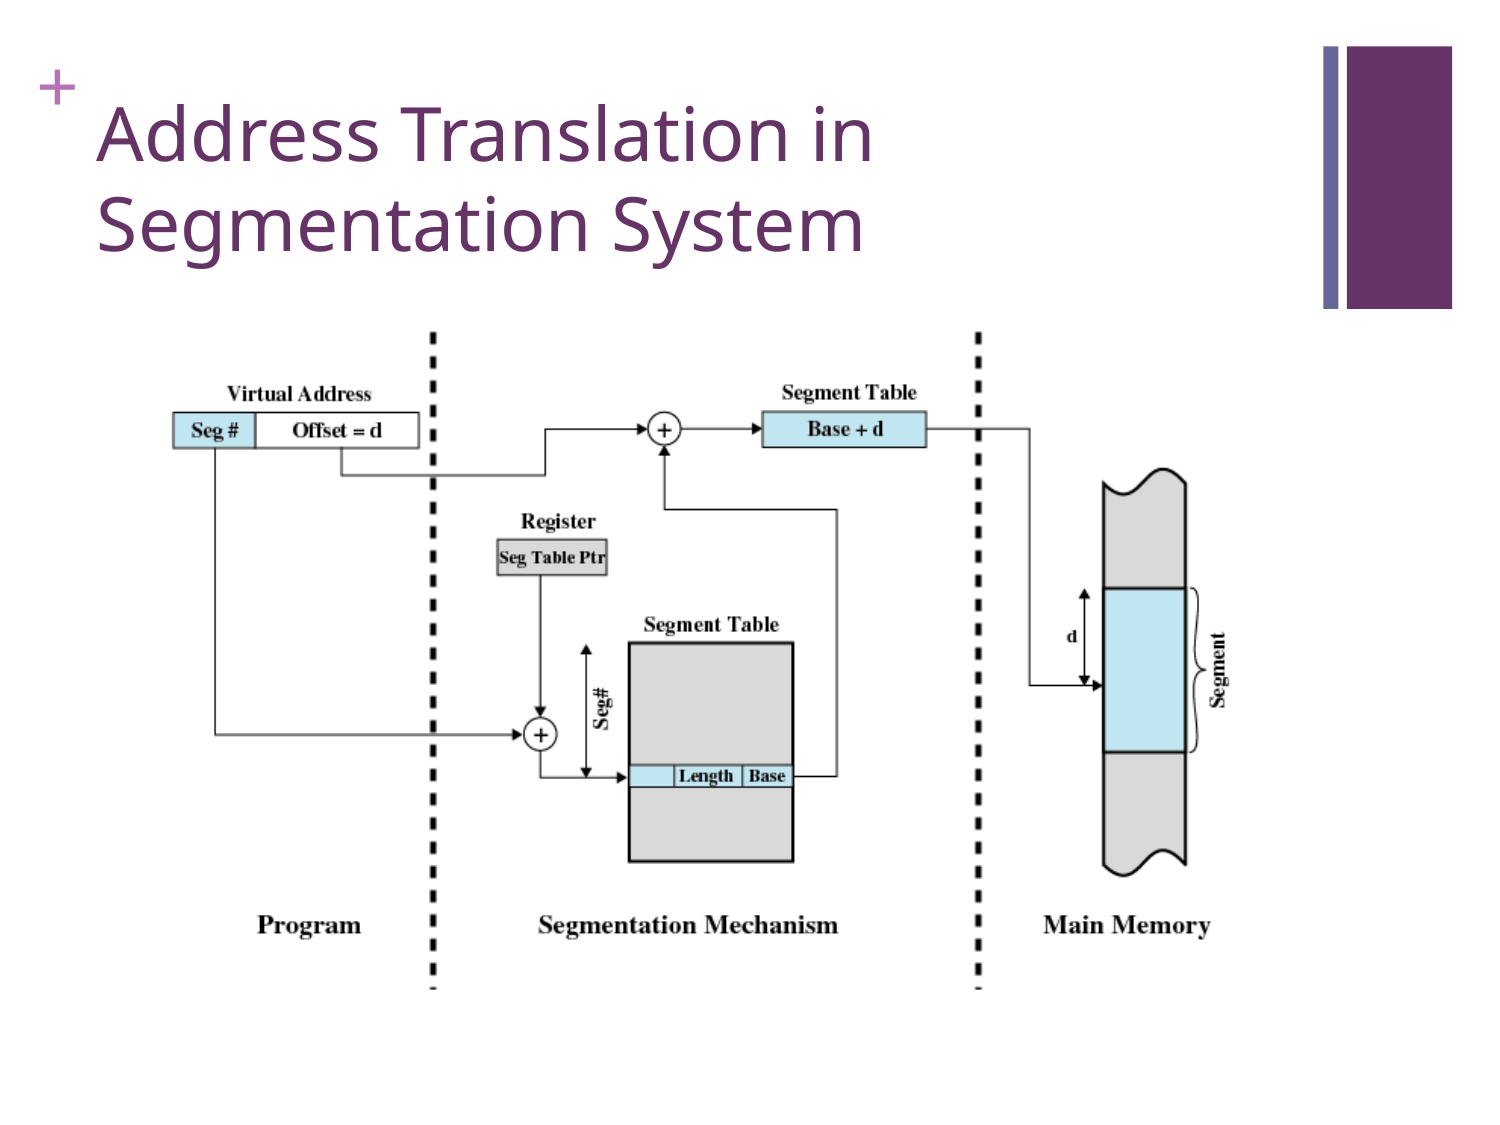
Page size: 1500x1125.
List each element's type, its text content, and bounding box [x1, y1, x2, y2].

title Address Translation in Segmentation System [81, 79, 1322, 263]
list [153, 324, 1250, 1006]
